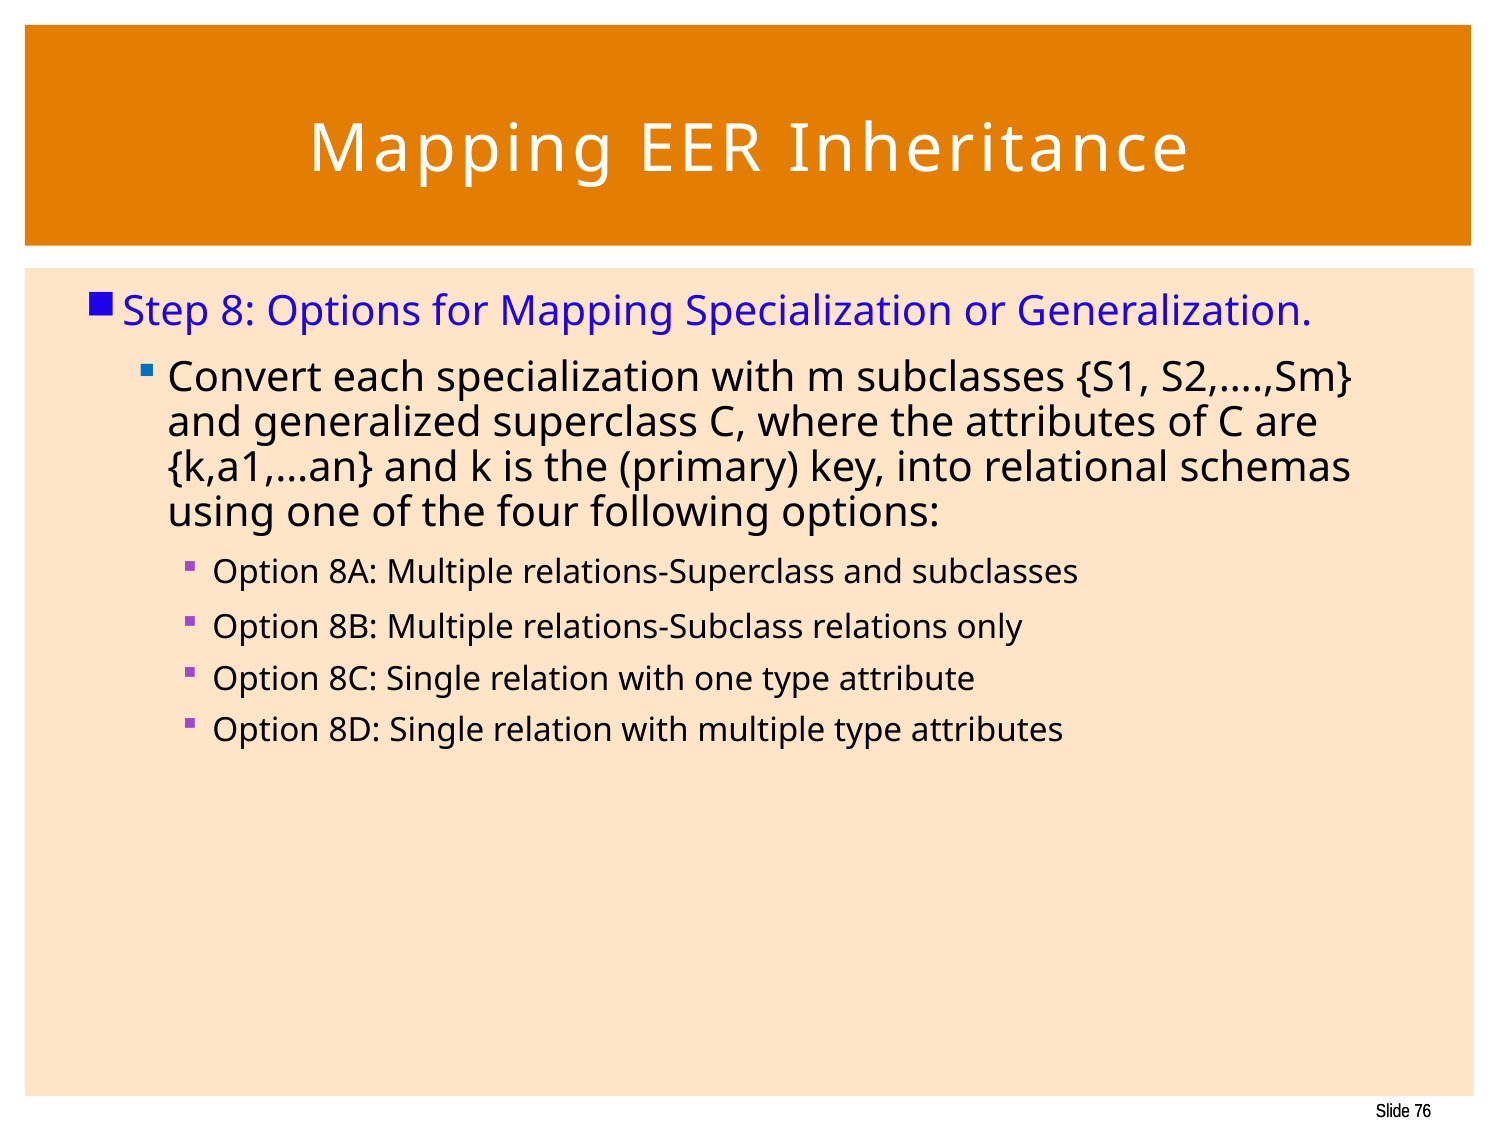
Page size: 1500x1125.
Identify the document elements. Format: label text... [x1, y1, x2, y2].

list Step 8: Options for Mapping Specialization or Generalization. Convert each specialization with m subclasses {S1, S2,….,Sm} and generalized superclass C, where the attributes of C are {k,a1,…an} and k is the (primary) key, into relational schemas using one of the four following options: Option 8A: Multiple relations-Superclass and subclasses Option 8B: Multiple relations-Subclass relations only Option 8C: Single relation with one type attribute Option 8D: Single relation with multiple type attributes [62, 281, 1442, 1005]
title Mapping EER Inheritance [62, 58, 1438, 232]
